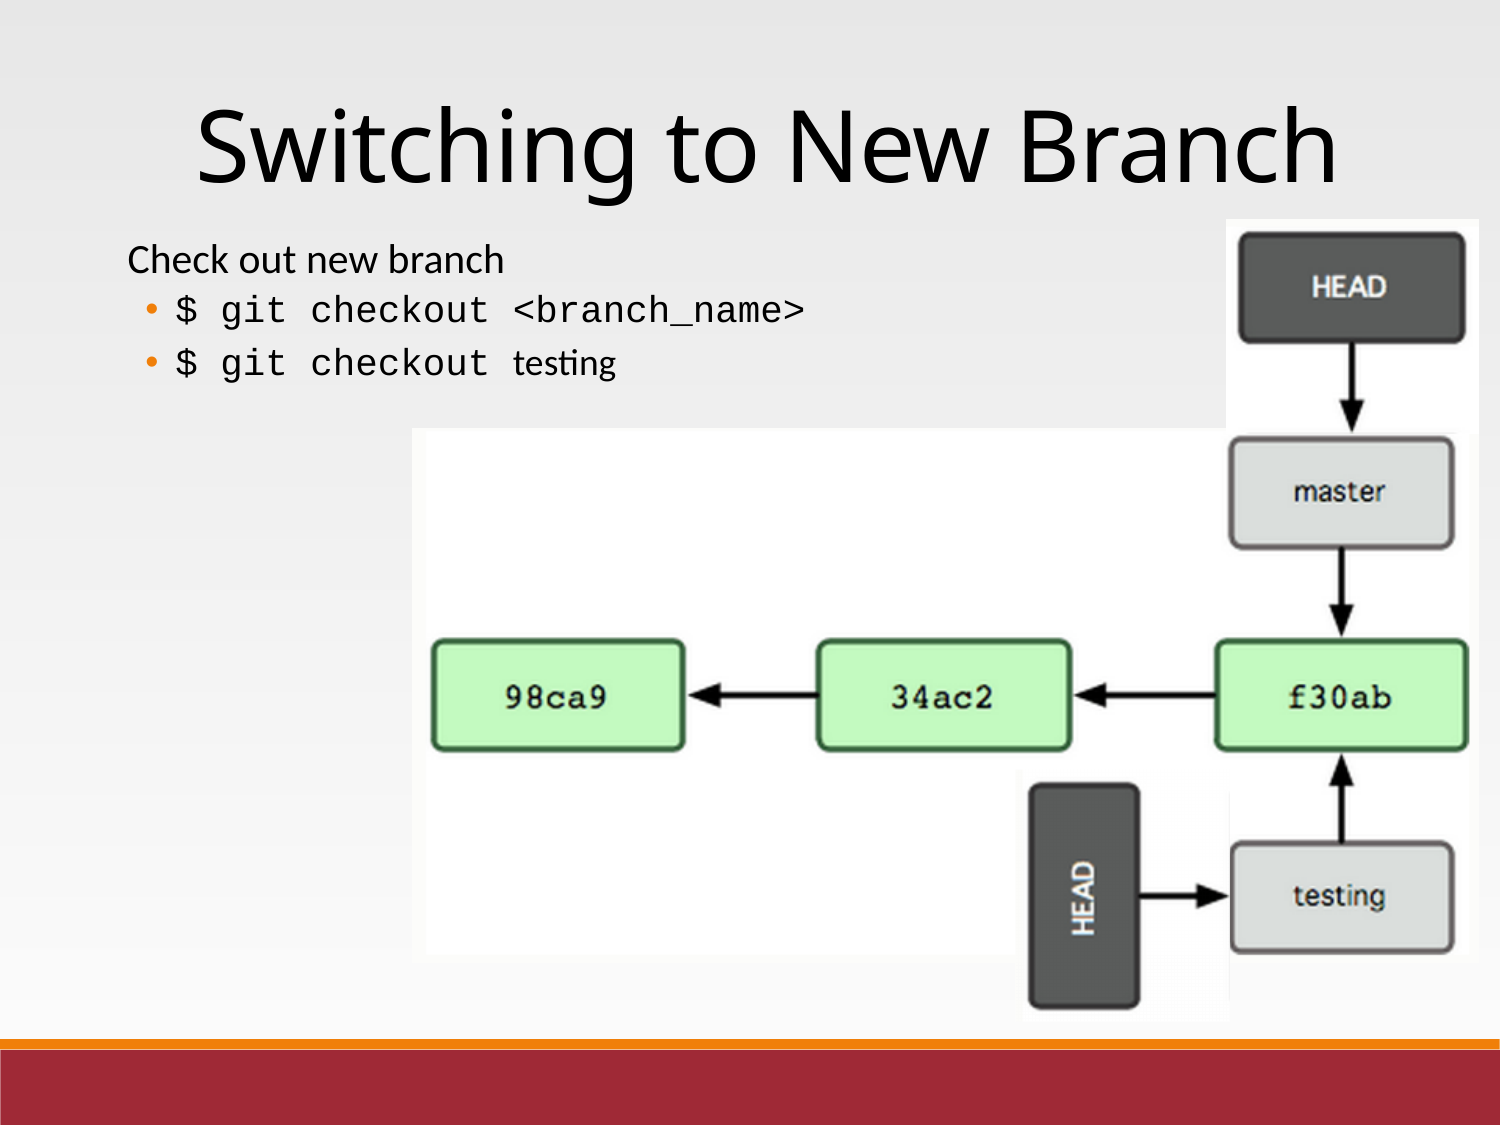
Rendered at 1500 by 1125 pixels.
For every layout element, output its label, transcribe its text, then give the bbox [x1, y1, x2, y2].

list Check out new branch $ git checkout <branch_name> $ git checkout testing [112, 229, 1220, 890]
picture [411, 219, 1479, 1021]
title Switching to New Branch [150, 0, 1388, 211]
